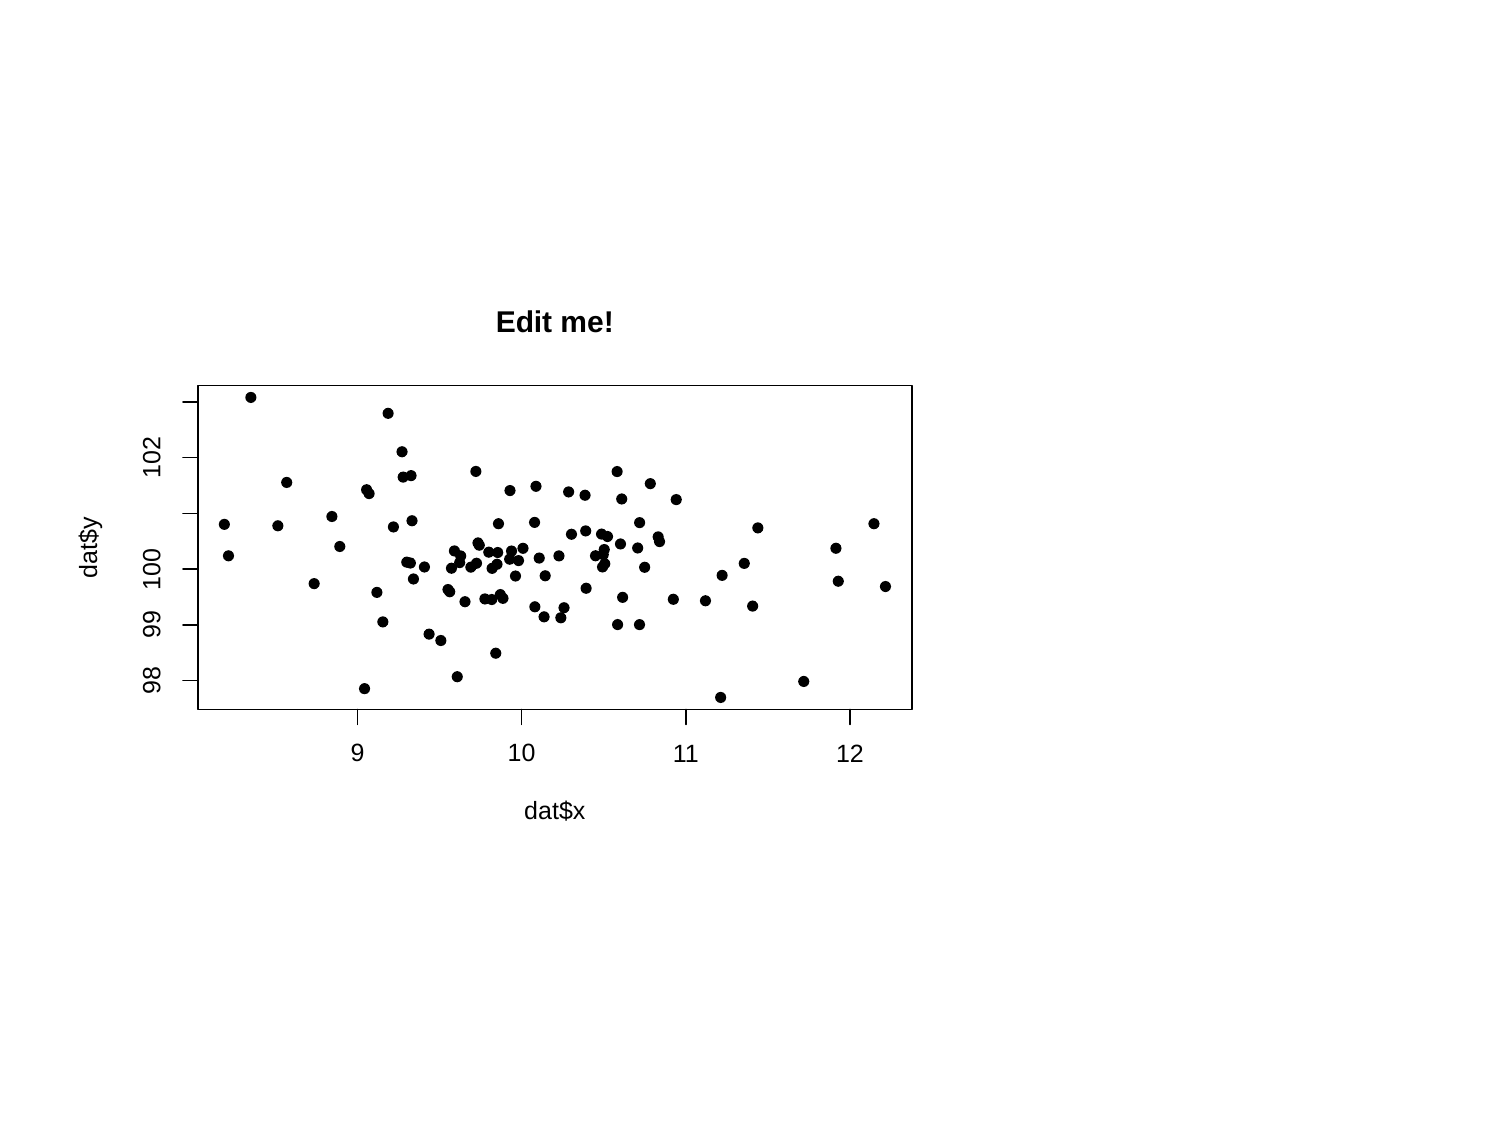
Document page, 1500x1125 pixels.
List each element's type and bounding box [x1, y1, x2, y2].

text_box [74, 262, 976, 863]
